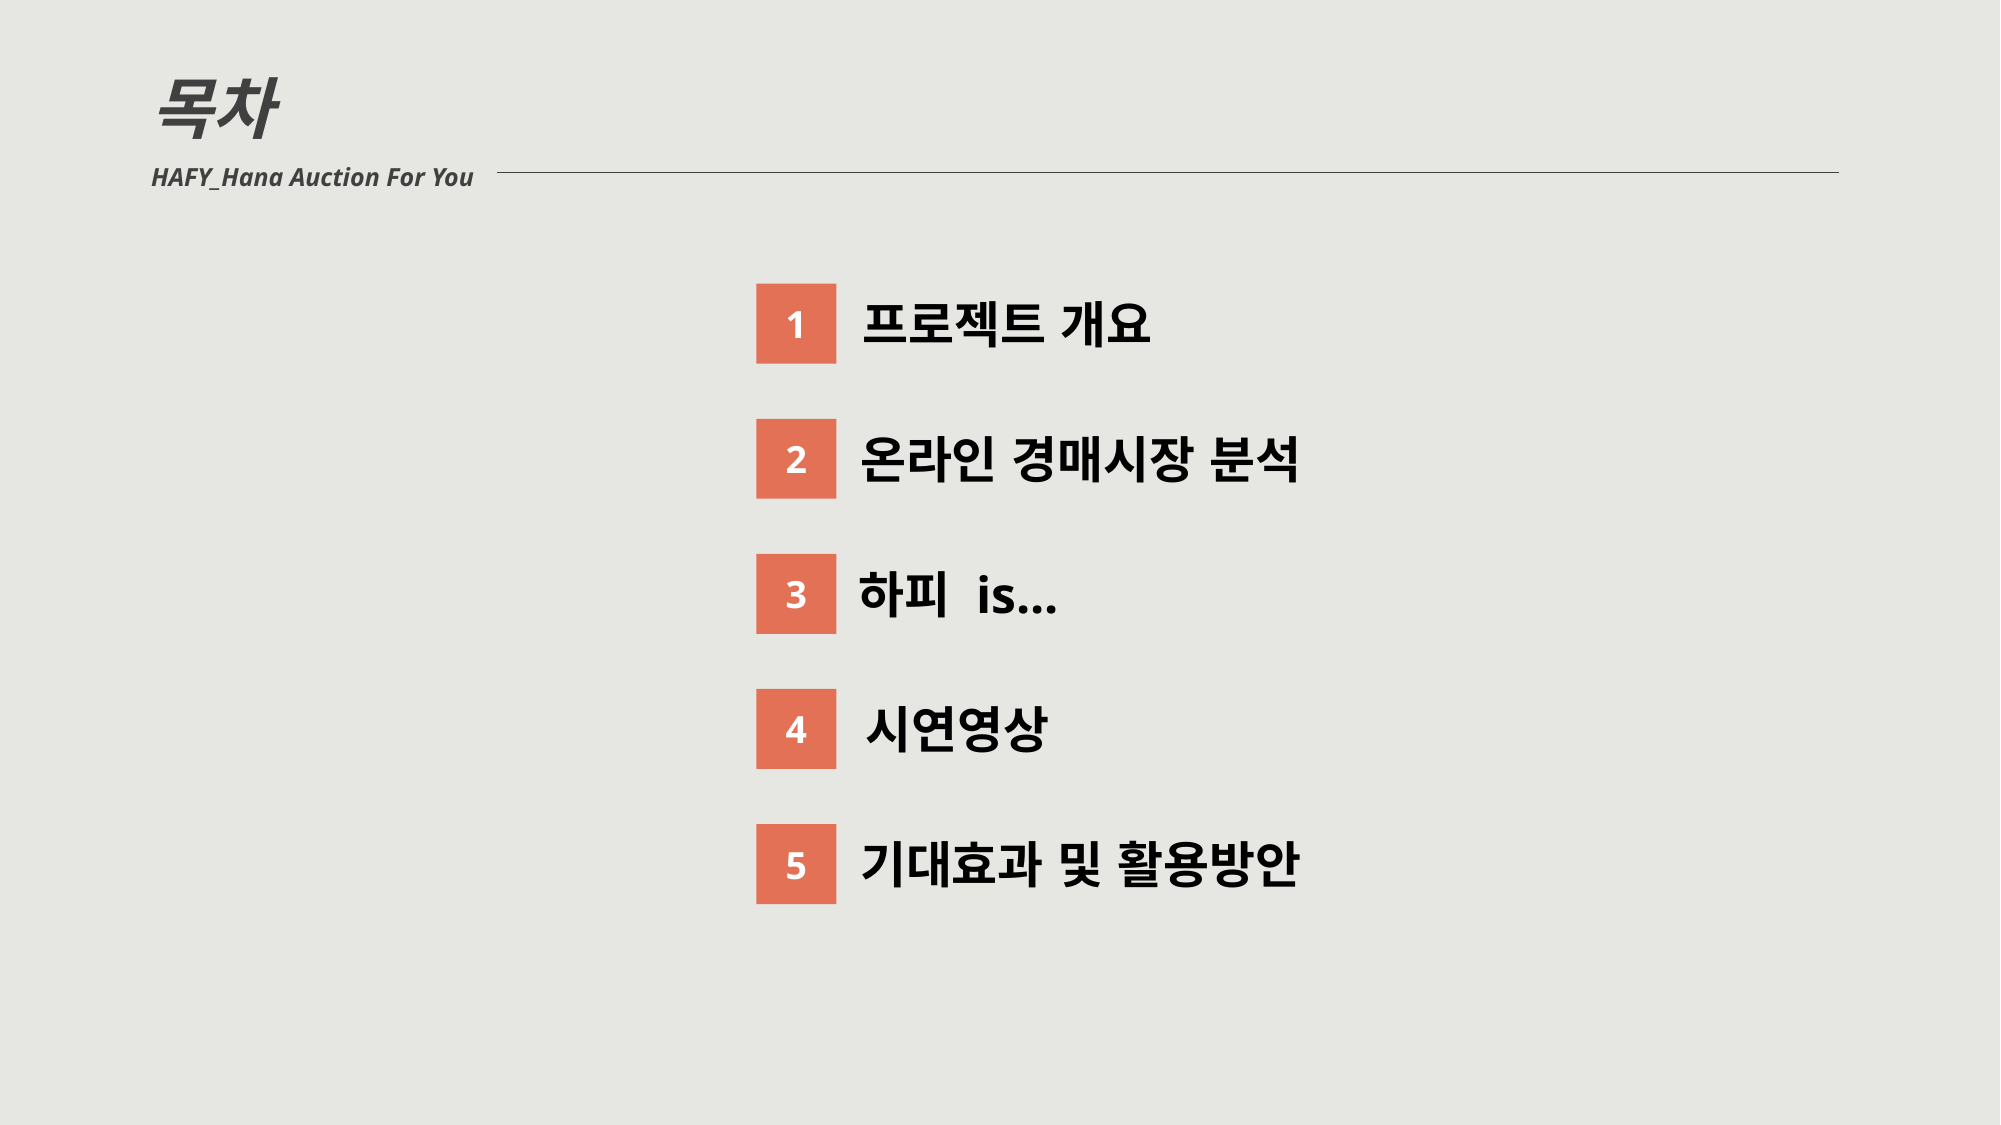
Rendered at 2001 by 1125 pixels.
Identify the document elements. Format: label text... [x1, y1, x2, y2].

text_box 시연영상 [850, 691, 1064, 766]
text_box 하피 is... [843, 556, 1074, 631]
text_box 목차 HAFY_Hana Auction For You [136, 19, 940, 199]
text_box 2 [755, 418, 837, 500]
text_box 5 [755, 823, 837, 905]
text_box 4 [755, 688, 837, 770]
text_box 3 [755, 553, 837, 635]
text_box 1 [755, 283, 837, 365]
text_box 기대효과 및 활용방안 [845, 826, 1317, 901]
text_box 프로젝트 개요 [848, 285, 1168, 361]
text_box 온라인 경매시장 분석 [845, 420, 1317, 496]
